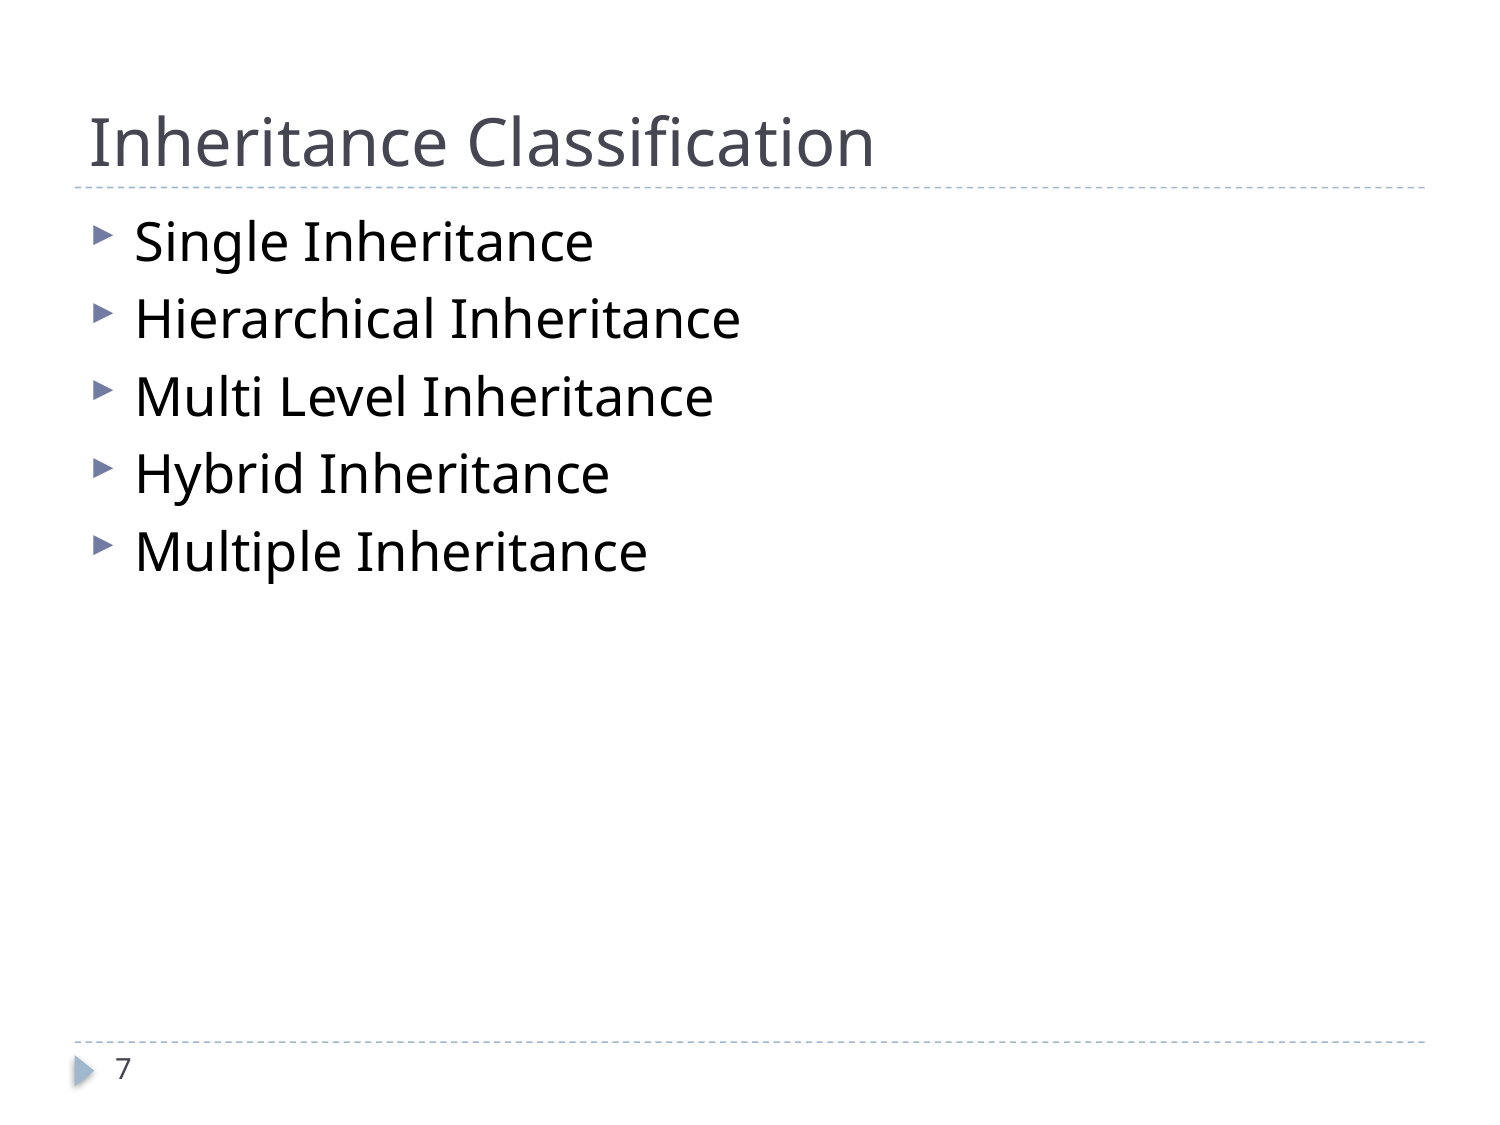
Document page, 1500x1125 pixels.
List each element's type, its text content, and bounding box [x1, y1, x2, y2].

list Single Inheritance Hierarchical Inheritance Multi Level Inheritance Hybrid Inheritance Multiple Inheritance [75, 200, 1425, 1010]
title Inheritance Classification [75, 24, 1425, 188]
slide_number 7 [100, 1042, 426, 1103]
